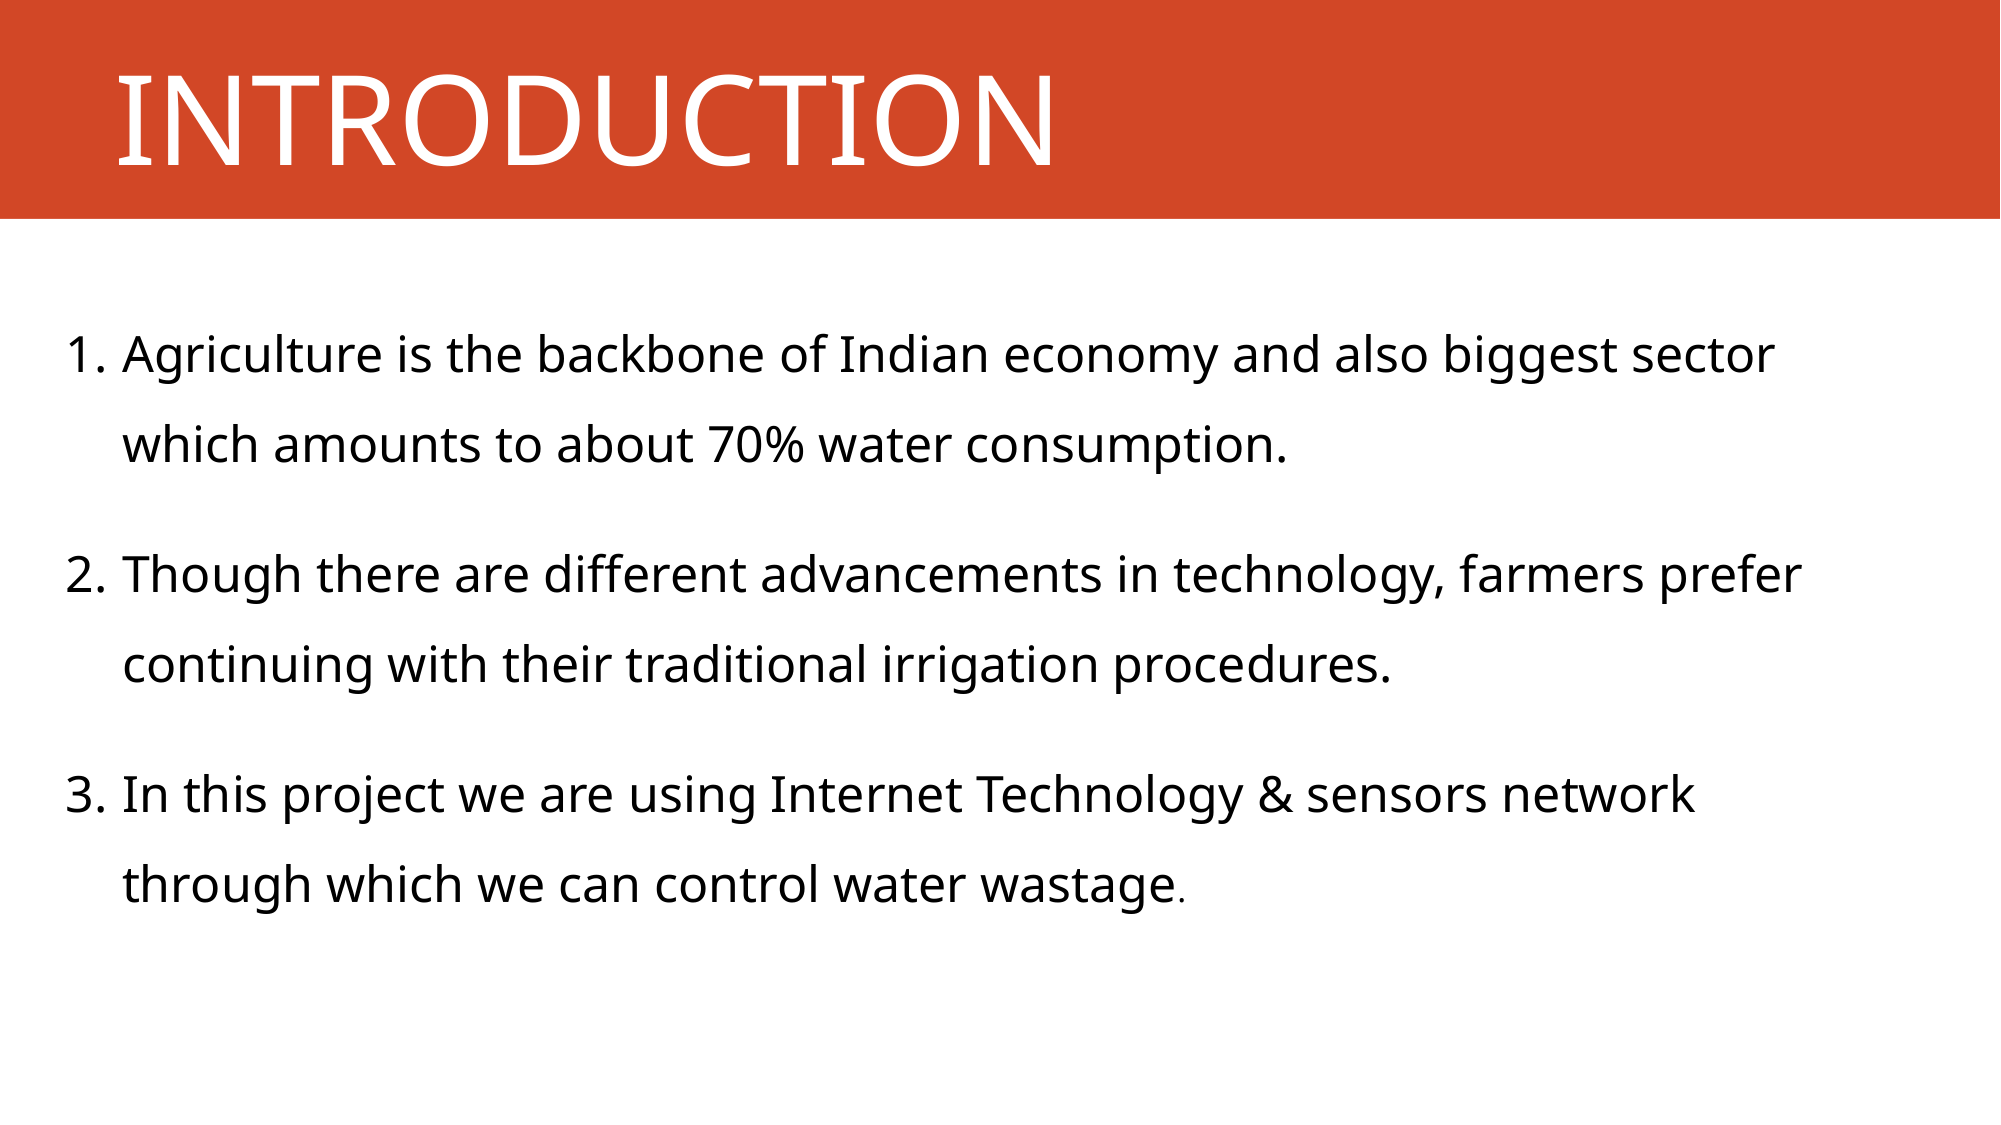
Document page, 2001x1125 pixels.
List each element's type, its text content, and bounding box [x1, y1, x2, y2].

list Agriculture is the backbone of Indian economy and also biggest sector which amounts to about 70% water consumption. Though there are different advancements in technology, farmers prefer continuing with their traditional irrigation procedures. In this project we are using Internet Technology & sensors network through which we can control water wastage. [50, 285, 1863, 1052]
title INTRODUCTION [99, 0, 1863, 199]
